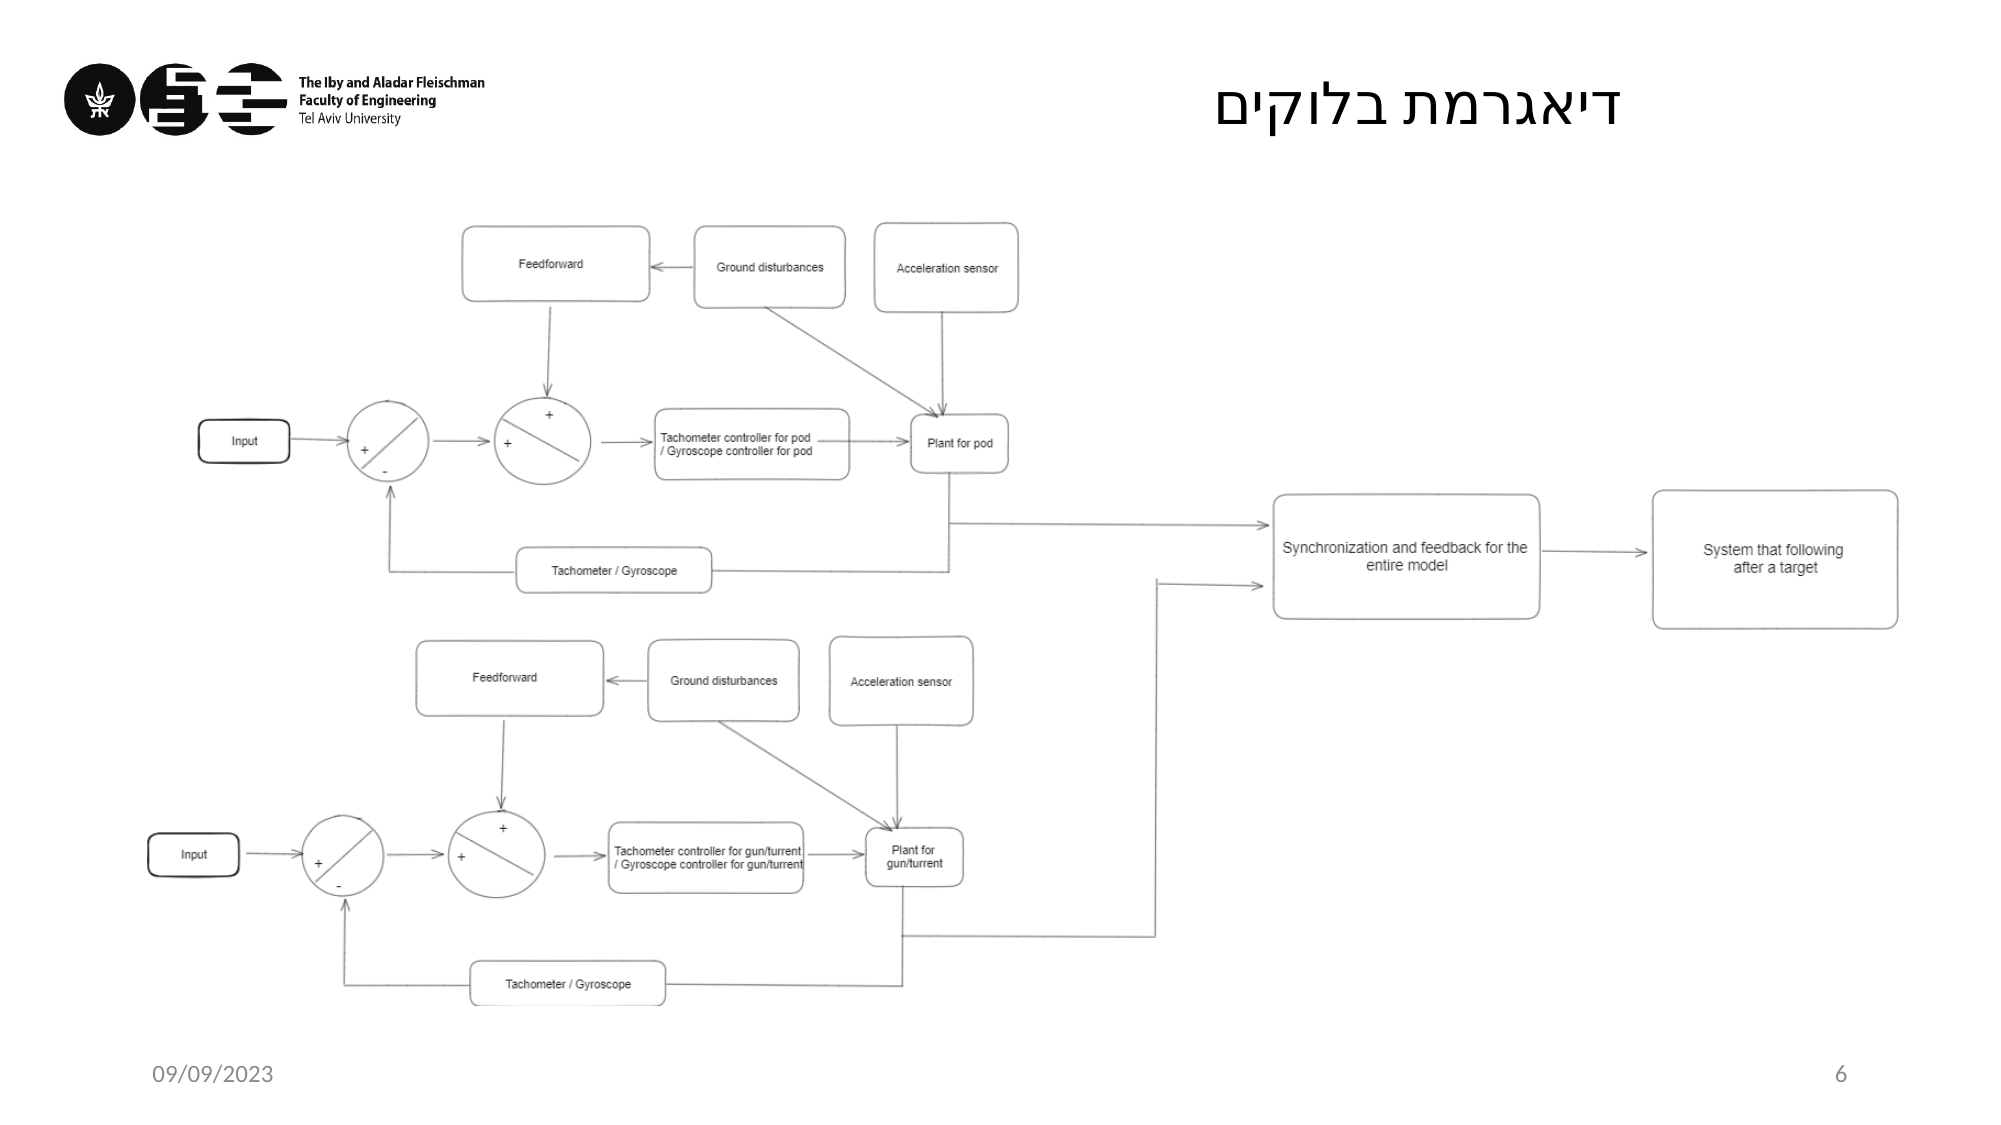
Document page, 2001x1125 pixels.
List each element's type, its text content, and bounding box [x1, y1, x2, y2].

title דיאגרמת בלוקים [537, 58, 1638, 153]
picture [43, 44, 524, 155]
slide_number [137, 1042, 588, 1103]
slide_number 6 [1412, 1042, 1863, 1103]
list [78, 189, 1921, 1006]
